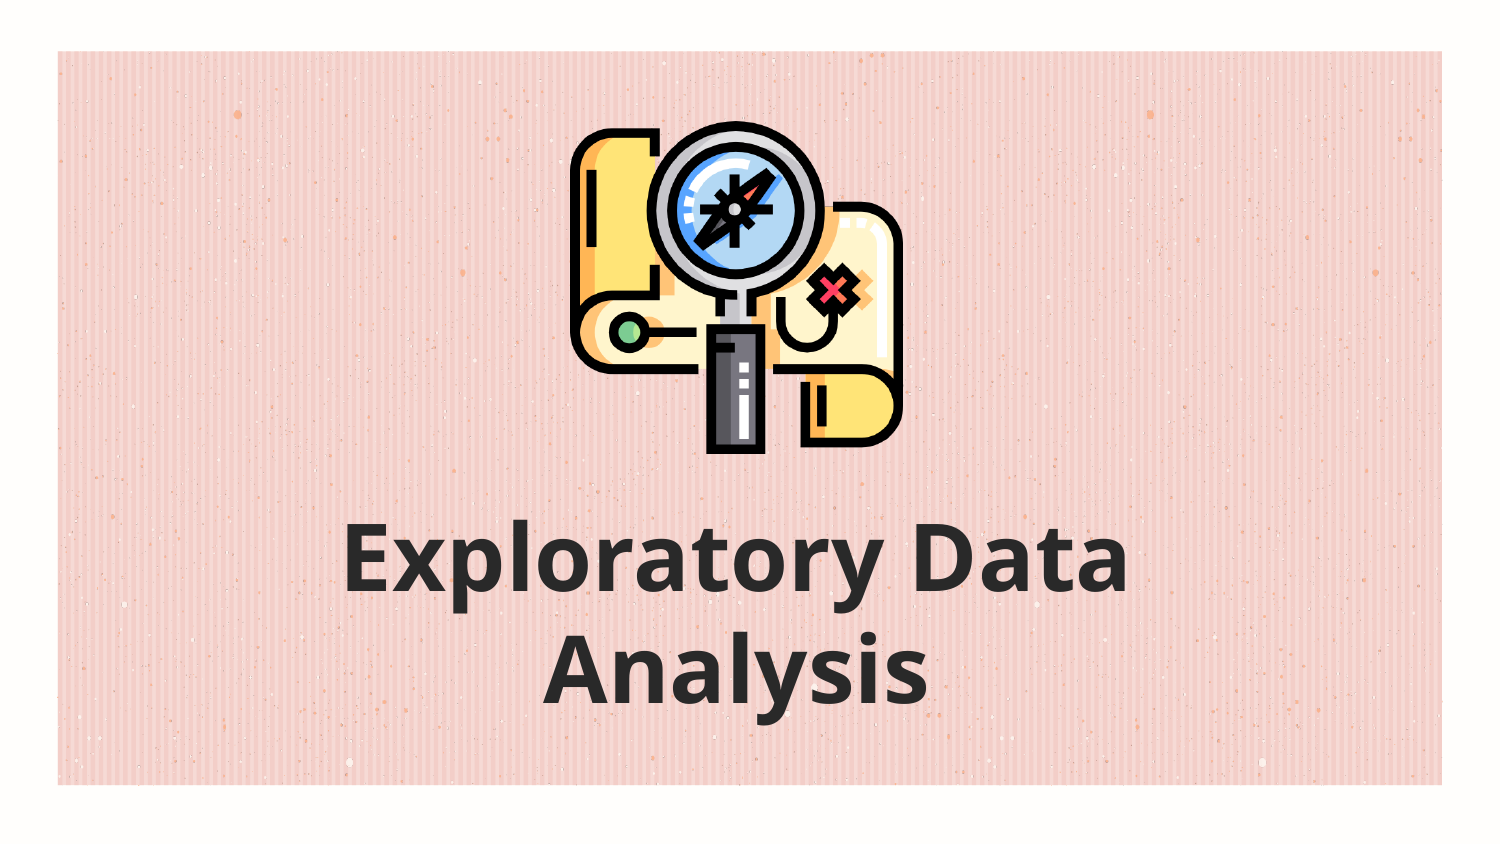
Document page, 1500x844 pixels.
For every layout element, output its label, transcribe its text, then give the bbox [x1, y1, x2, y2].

picture [570, 121, 903, 455]
title Exploratory Data Analysis [192, 482, 1281, 577]
